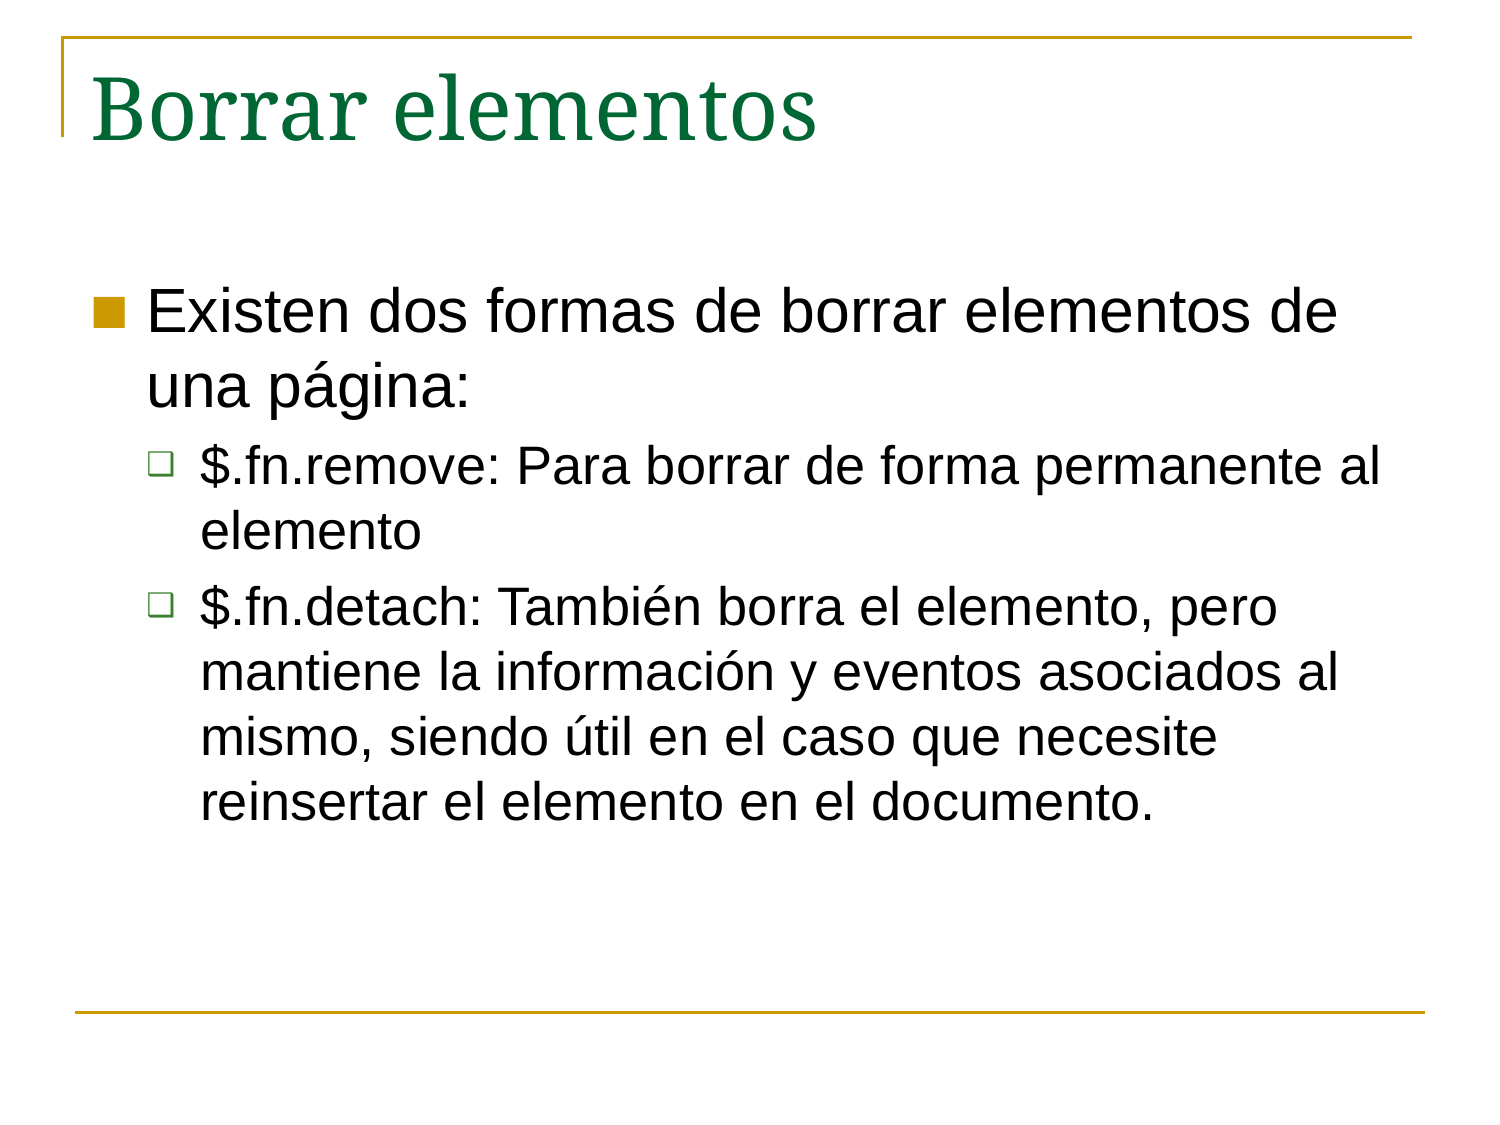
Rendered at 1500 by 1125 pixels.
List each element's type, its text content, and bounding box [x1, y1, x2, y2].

title Borrar elementos [75, 45, 1425, 233]
list Existen dos formas de borrar elementos de una página: $.fn.remove: Para borrar de forma permanente al elemento $.fn.detach: También borra el elemento, pero mantiene la información y eventos asociados al mismo, siendo útil en el caso que necesite reinsertar el elemento en el documento. [75, 262, 1425, 1006]
